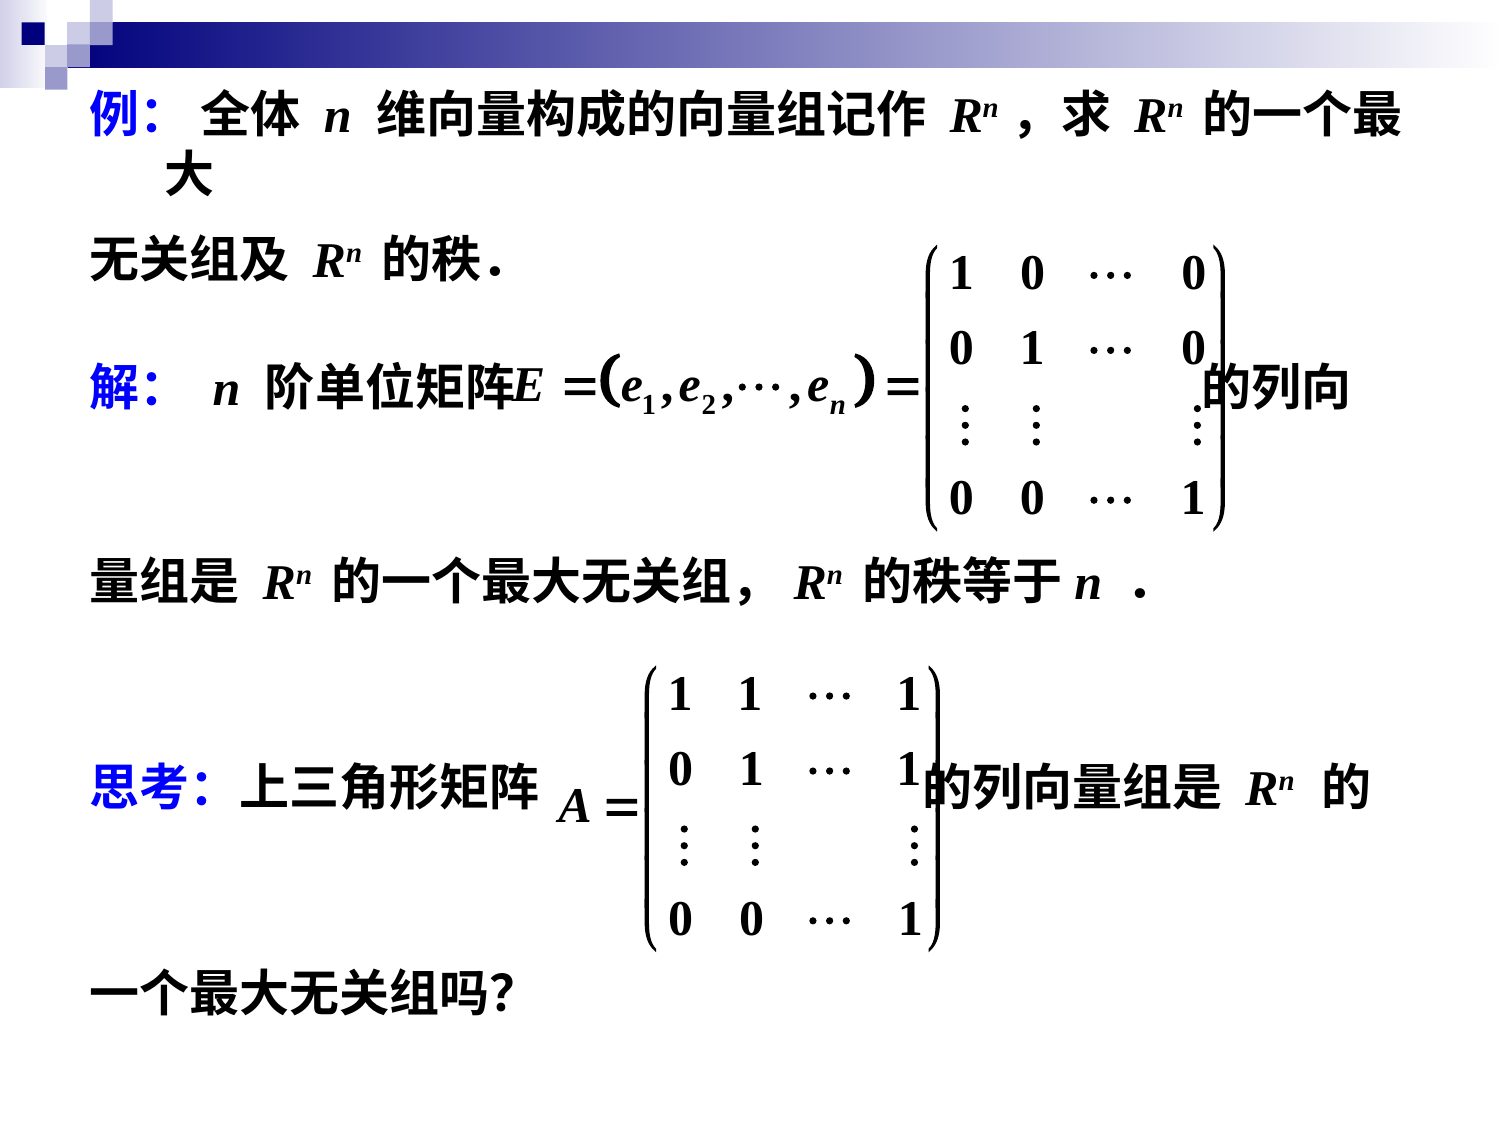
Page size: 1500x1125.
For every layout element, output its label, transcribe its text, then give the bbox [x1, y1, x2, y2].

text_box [501, 234, 1241, 539]
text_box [546, 655, 956, 960]
text_box 例： 全体 n 维向量构成的向量组记作 Rn，求 Rn 的一个最大 无关组及 Rn 的秩． [74, 74, 1447, 240]
text_box 解： n 阶单位矩阵 的列向 量组是 Rn 的一个最大无关组，Rn 的秩等于n ． 思考：上三角形矩阵 的列向量组是 Rn 的 一个最大无关组吗？ [74, 348, 1447, 1059]
